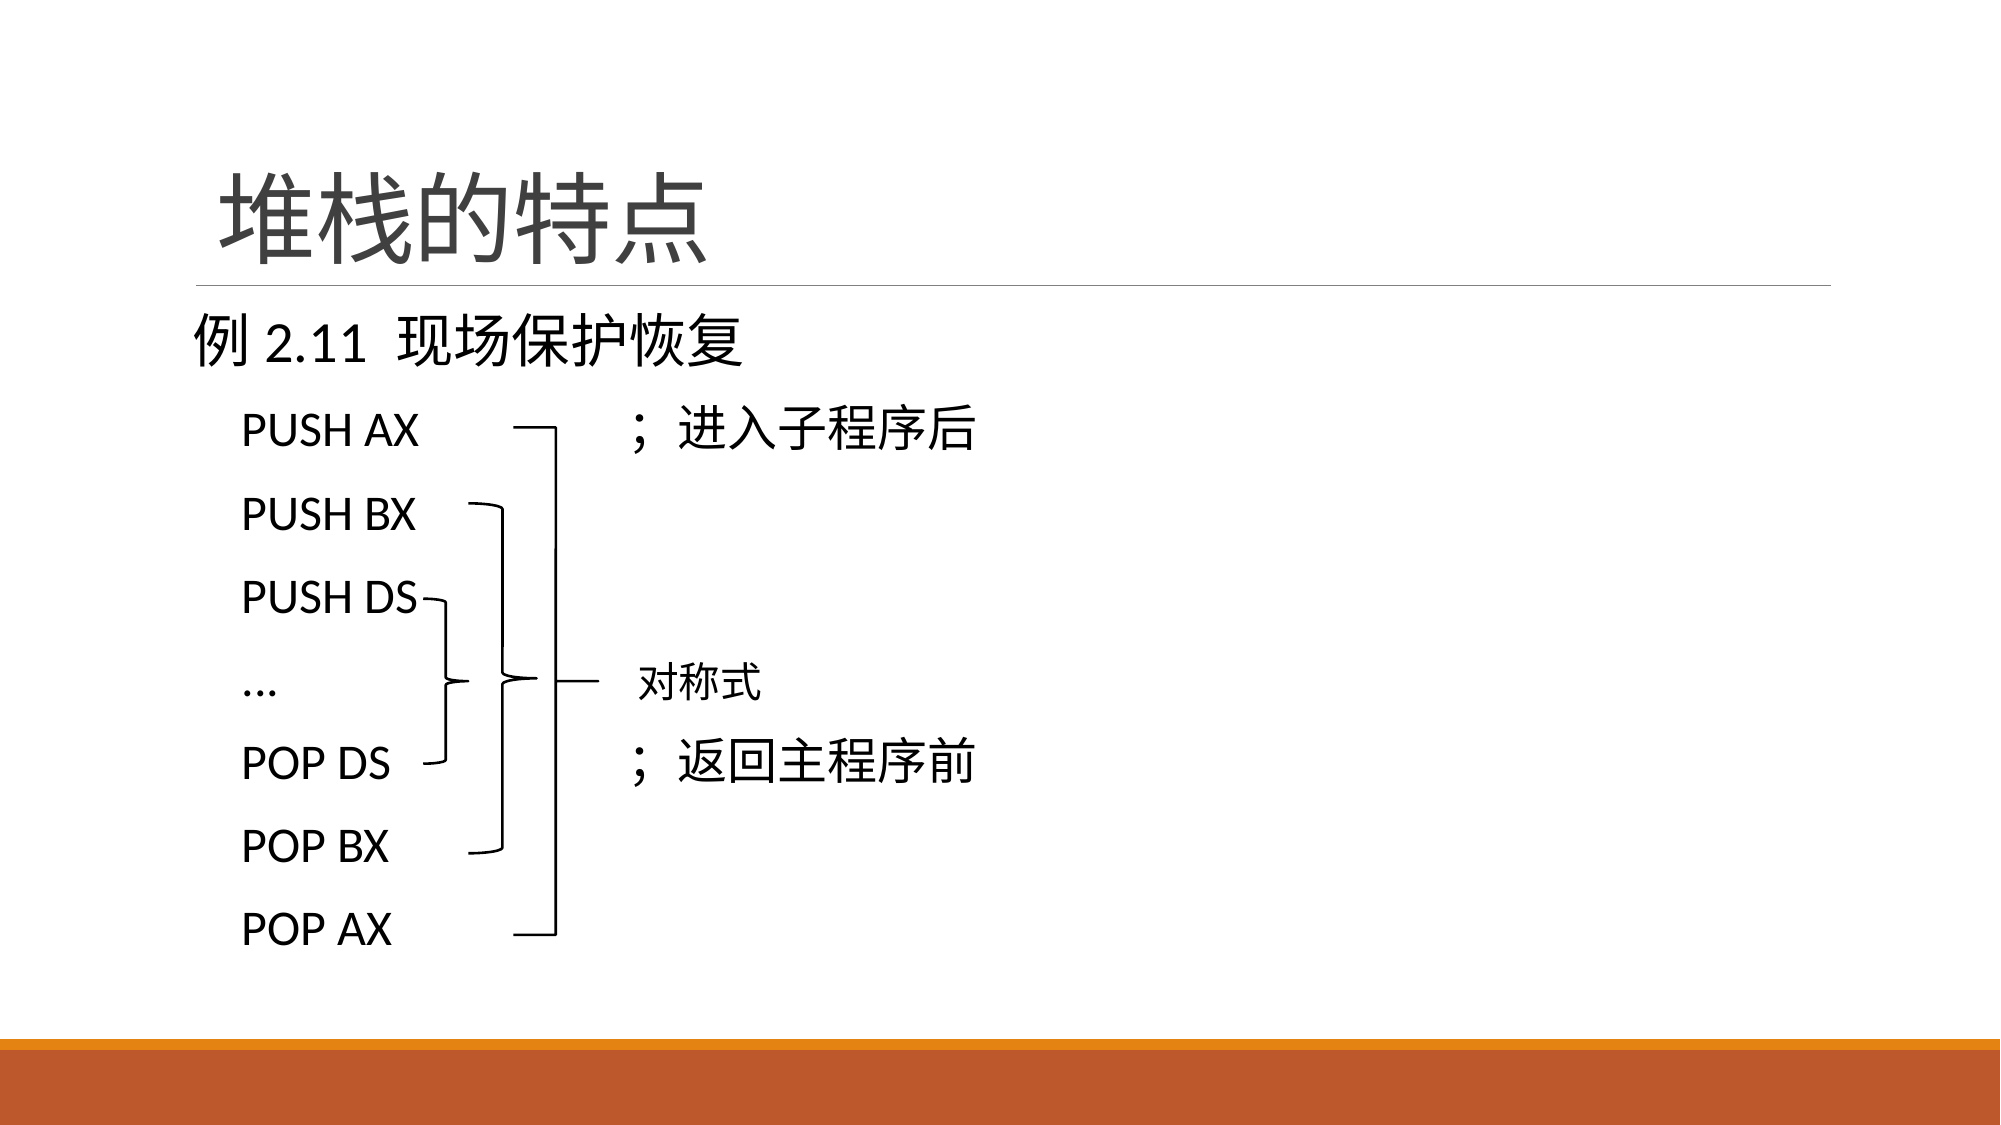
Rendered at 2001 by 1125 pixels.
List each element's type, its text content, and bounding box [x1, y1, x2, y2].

text_box [423, 597, 468, 765]
text_box [468, 502, 513, 855]
list 例2.11 现场保护恢复 PUSH AX ；进入子程序后 PUSH BX PUSH DS ... POP DS ；返回主程序前 POP BX POP AX [177, 304, 1740, 1018]
title 堆栈的特点 [201, 128, 822, 285]
text_box [513, 426, 600, 937]
text_box 对称式 [622, 648, 828, 713]
